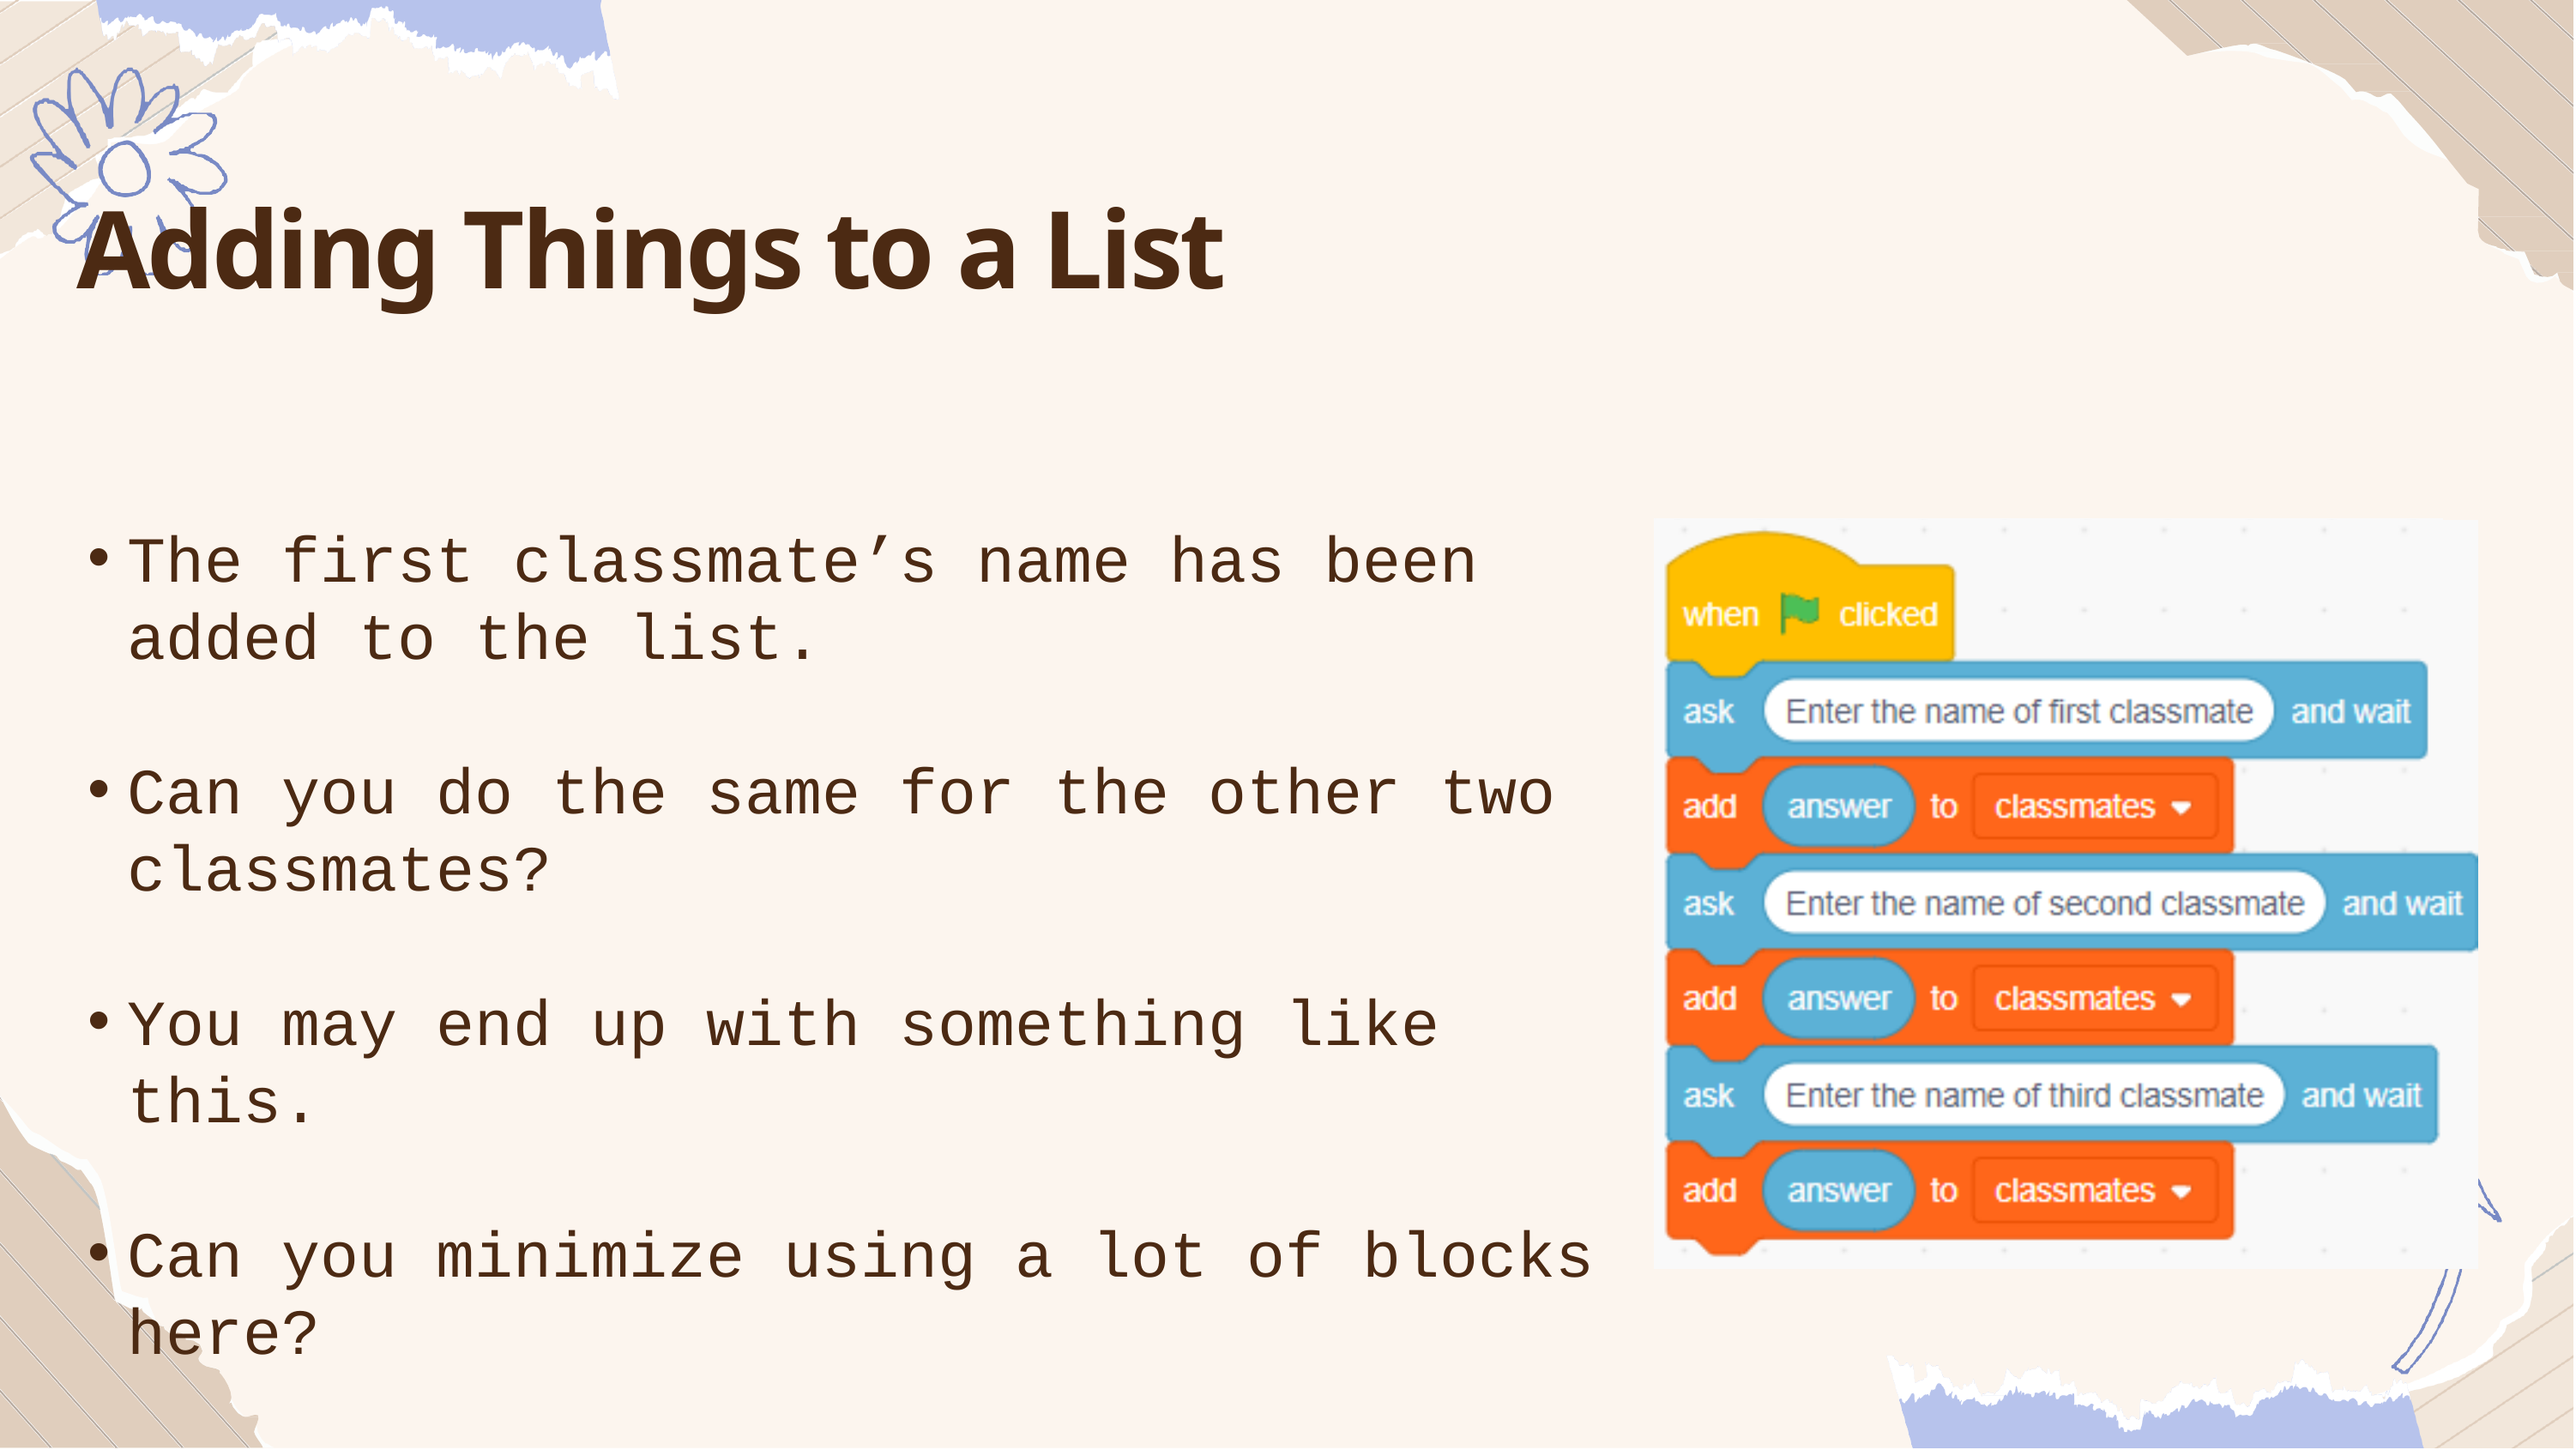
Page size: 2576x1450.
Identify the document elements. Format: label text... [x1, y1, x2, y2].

picture [1653, 518, 2574, 1448]
title Adding Things to a List [75, 179, 2211, 424]
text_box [2127, 0, 2574, 293]
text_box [0, 1095, 275, 1448]
picture [0, 0, 619, 276]
text_box The first classmate’s name has been added to the list. Can you do the same for the other two classmates? You may end up with something like this. Can you minimize using a lot of blocks here? [75, 511, 1663, 1450]
